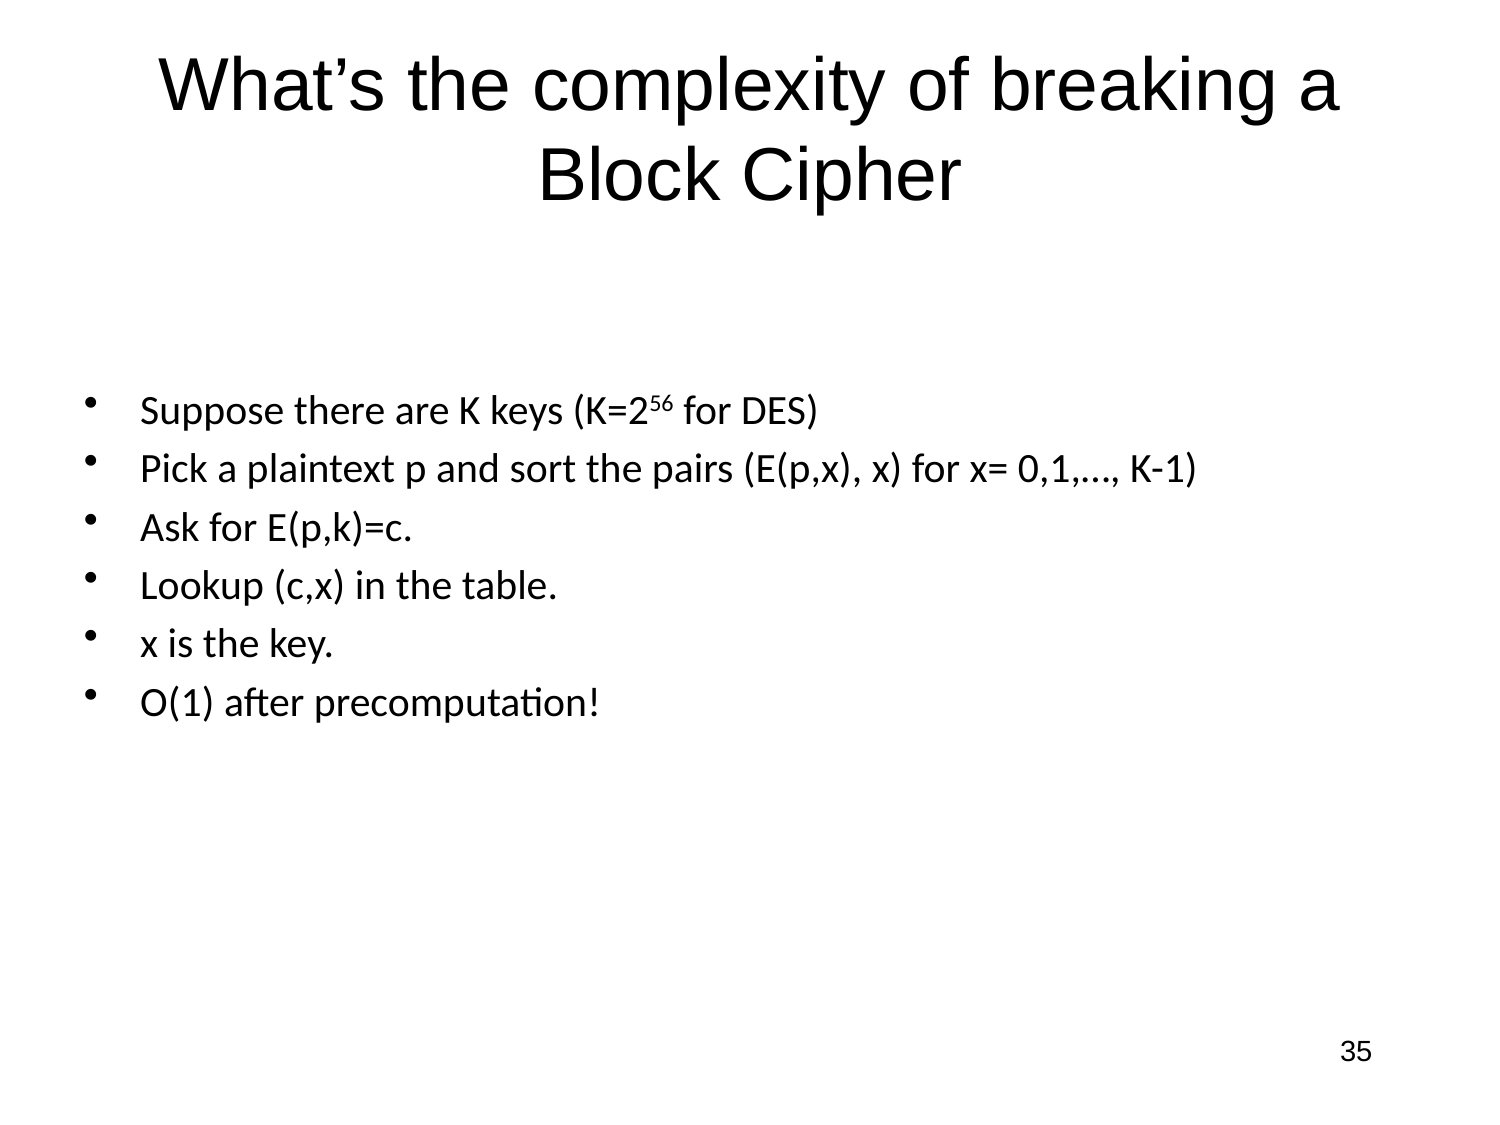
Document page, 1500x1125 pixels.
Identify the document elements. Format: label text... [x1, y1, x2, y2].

list Suppose there are K keys (K=256 for DES) Pick a plaintext p and sort the pairs (E(p,x), x) for x= 0,1,…, K-1) Ask for E(p,k)=c. Lookup (c,x) in the table. x is the key. O(1) after precomputation! [68, 374, 1432, 901]
slide_number 35 [1074, 1024, 1388, 1101]
title What’s the complexity of breaking a Block Cipher [112, 62, 1388, 188]
